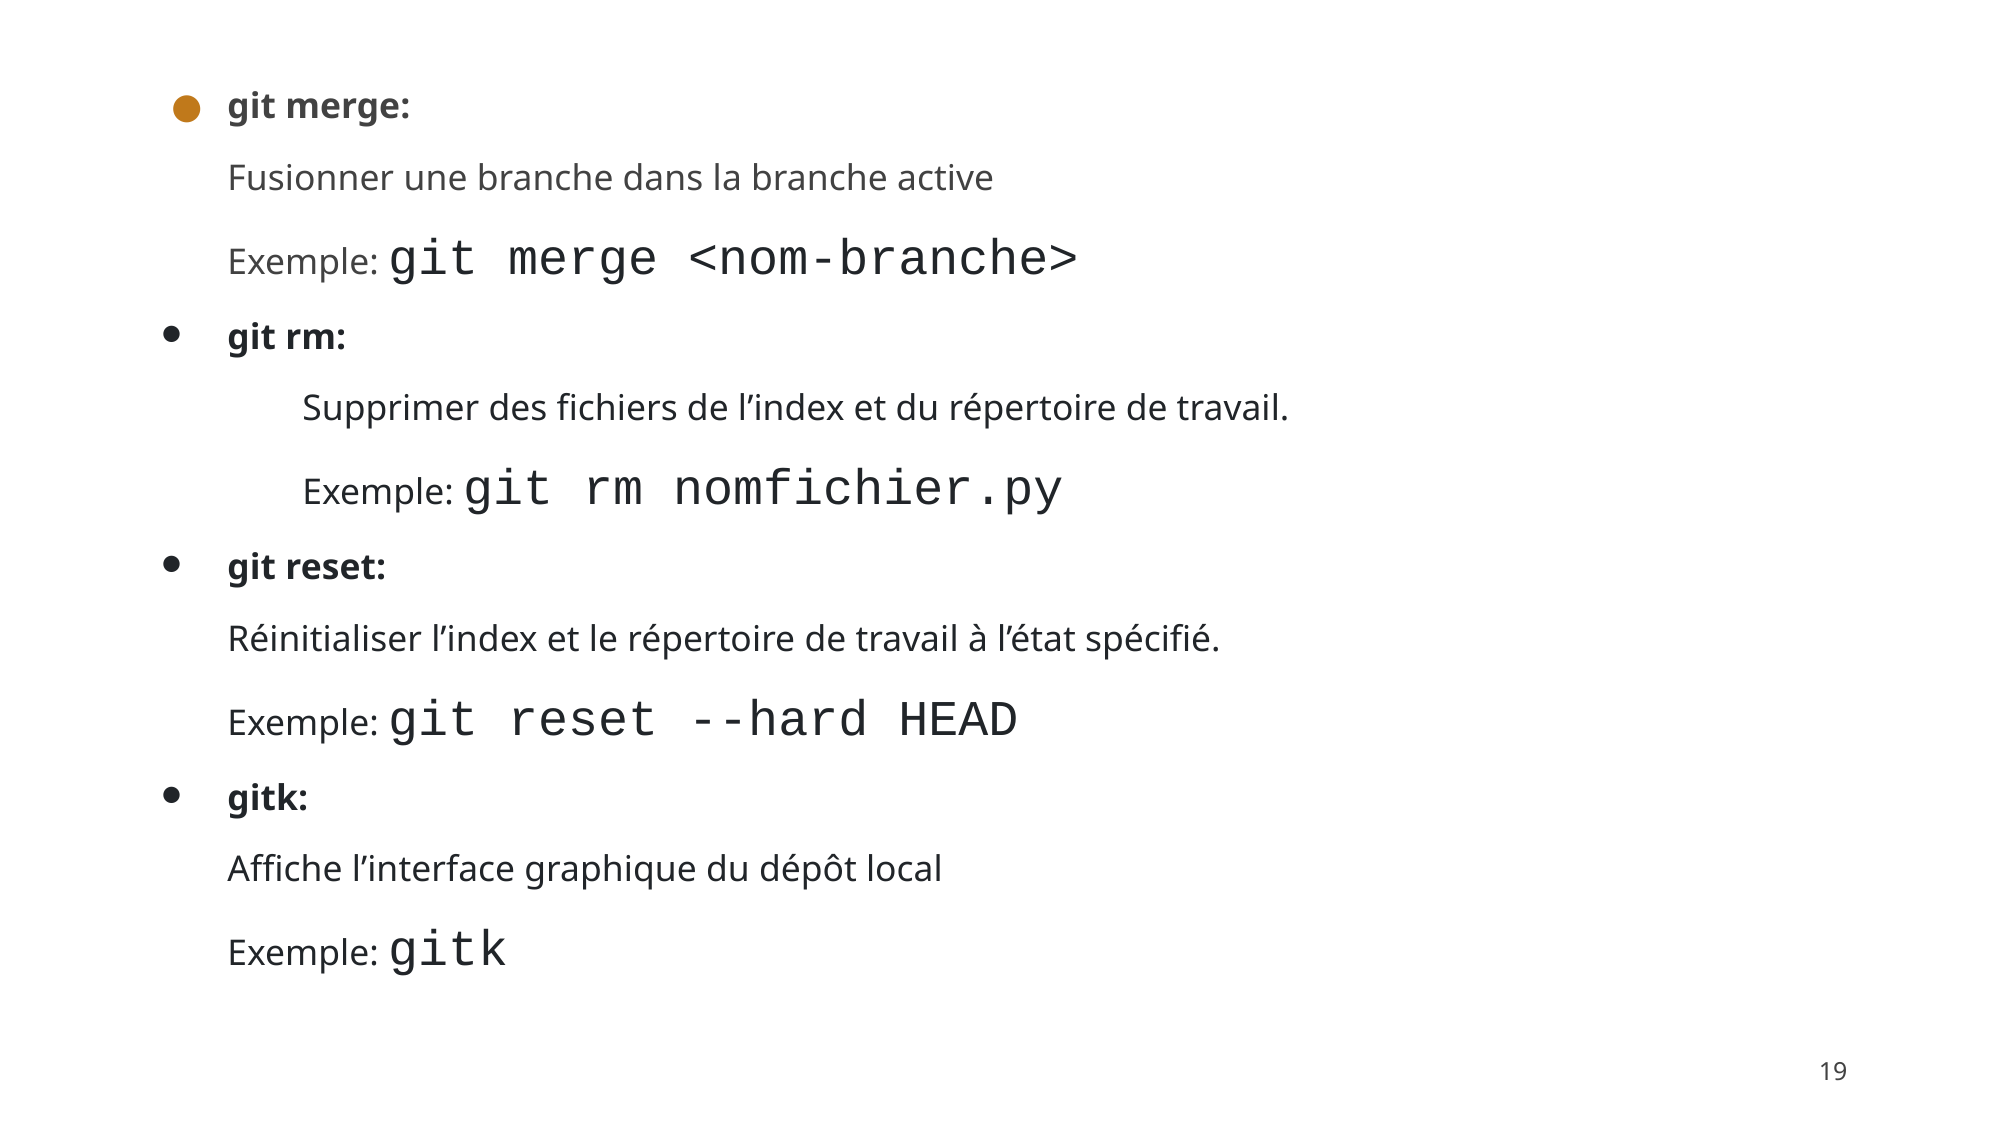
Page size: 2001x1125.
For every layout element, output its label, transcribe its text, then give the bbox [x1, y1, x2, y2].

slide_number ‹#› [1412, 1042, 1863, 1103]
list git merge: Fusionner une branche dans la branche active Exemple: git merge <nom-branche> git rm: Supprimer des fichiers de l’index et du répertoire de travail. Exemple: git rm nomfichier.py git reset: Réinitialiser l’index et le répertoire de travail à l’état spécifié. Exemple: git reset --hard HEAD gitk: Affiche l’interface graphique du dépôt local Exemple: gitk [137, 80, 1863, 1014]
